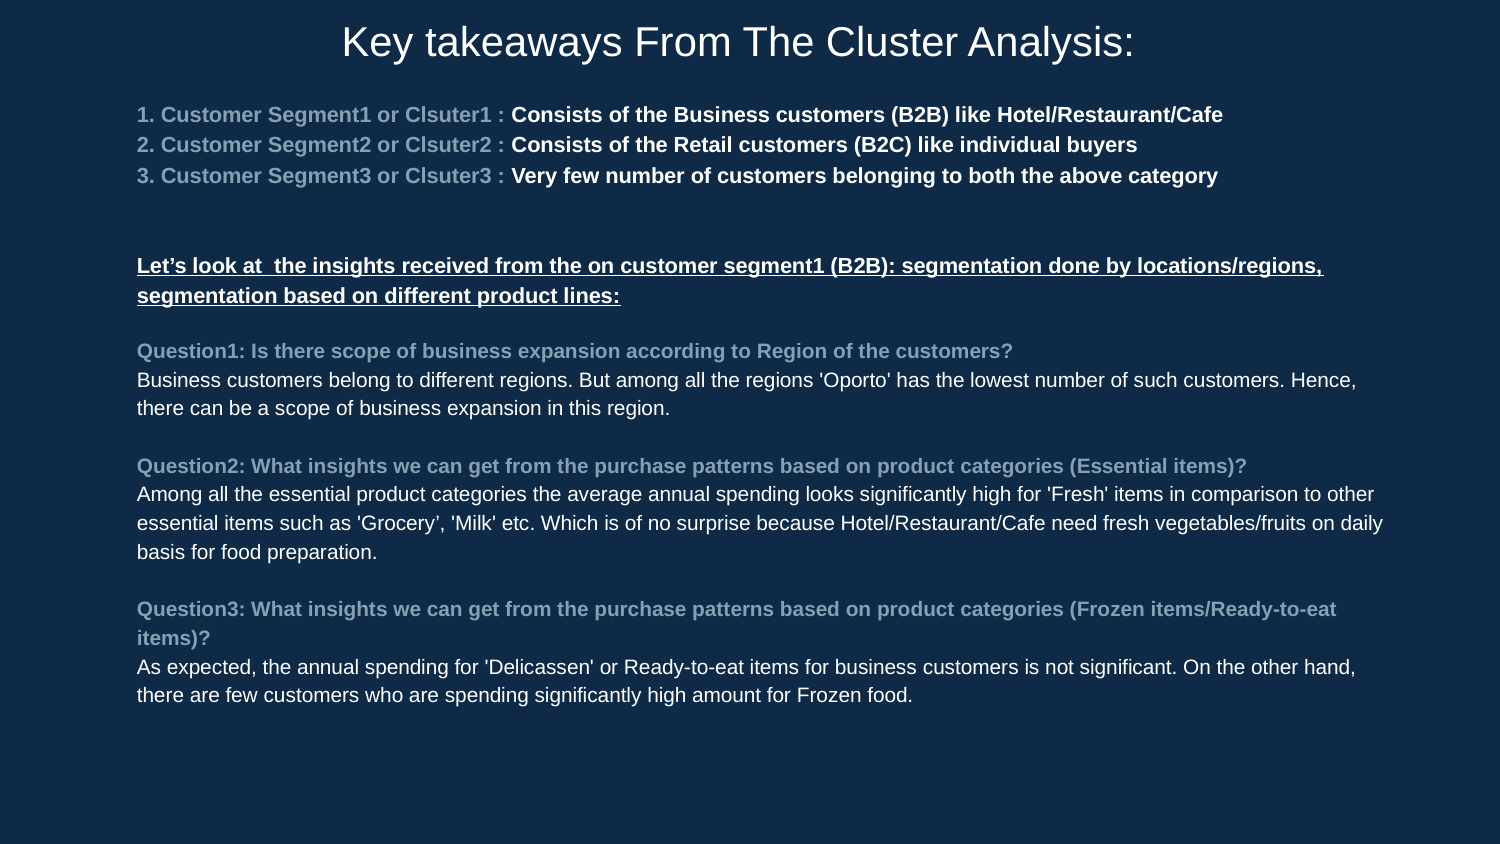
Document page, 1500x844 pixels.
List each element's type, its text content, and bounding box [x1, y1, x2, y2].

title Key takeaways From The Cluster Analysis: [138, 0, 1339, 59]
list 1. Customer Segment1 or Clsuter1 : Consists of the Business customers (B2B) like Hotel/Restaurant/Cafe 2. Customer Segment2 or Clsuter2 : Consists of the Retail customers (B2C) like individual buyers 3. Customer Segment3 or Clsuter3 : Very few number of customers belonging to both the above category Let’s look at the insights received from the on customer segment1 (B2B): segmentation done by locations/regions, segmentation based on different product lines: Question1: Is there scope of business expansion according to Region of the customers? Business customers belong to different regions. But among all the regions 'Oporto' has the lowest number of such customers. Hence, there can be a scope of business expansion in this region. Question2: What insights we can get from the purchase patterns based on product categories (Essential items)? Among all the essential product categories the average annual spending looks significantly high for 'Fresh' items in comparison to other essential items such as 'Grocery’, 'Milk' etc. Which is of no surprise because Hotel/Restaurant/Cafe need fresh vegetables/fruits on daily basis for food preparation. Question3: What insights we can get from the purchase patterns based on product categories (Frozen items/Ready-to-eat items)? As expected, the annual spending for 'Delicassen' or Ready-to-eat items for business customers is not significant. On the other hand, there are few customers who are spending significantly high amount for Frozen food. [95, 59, 1404, 835]
